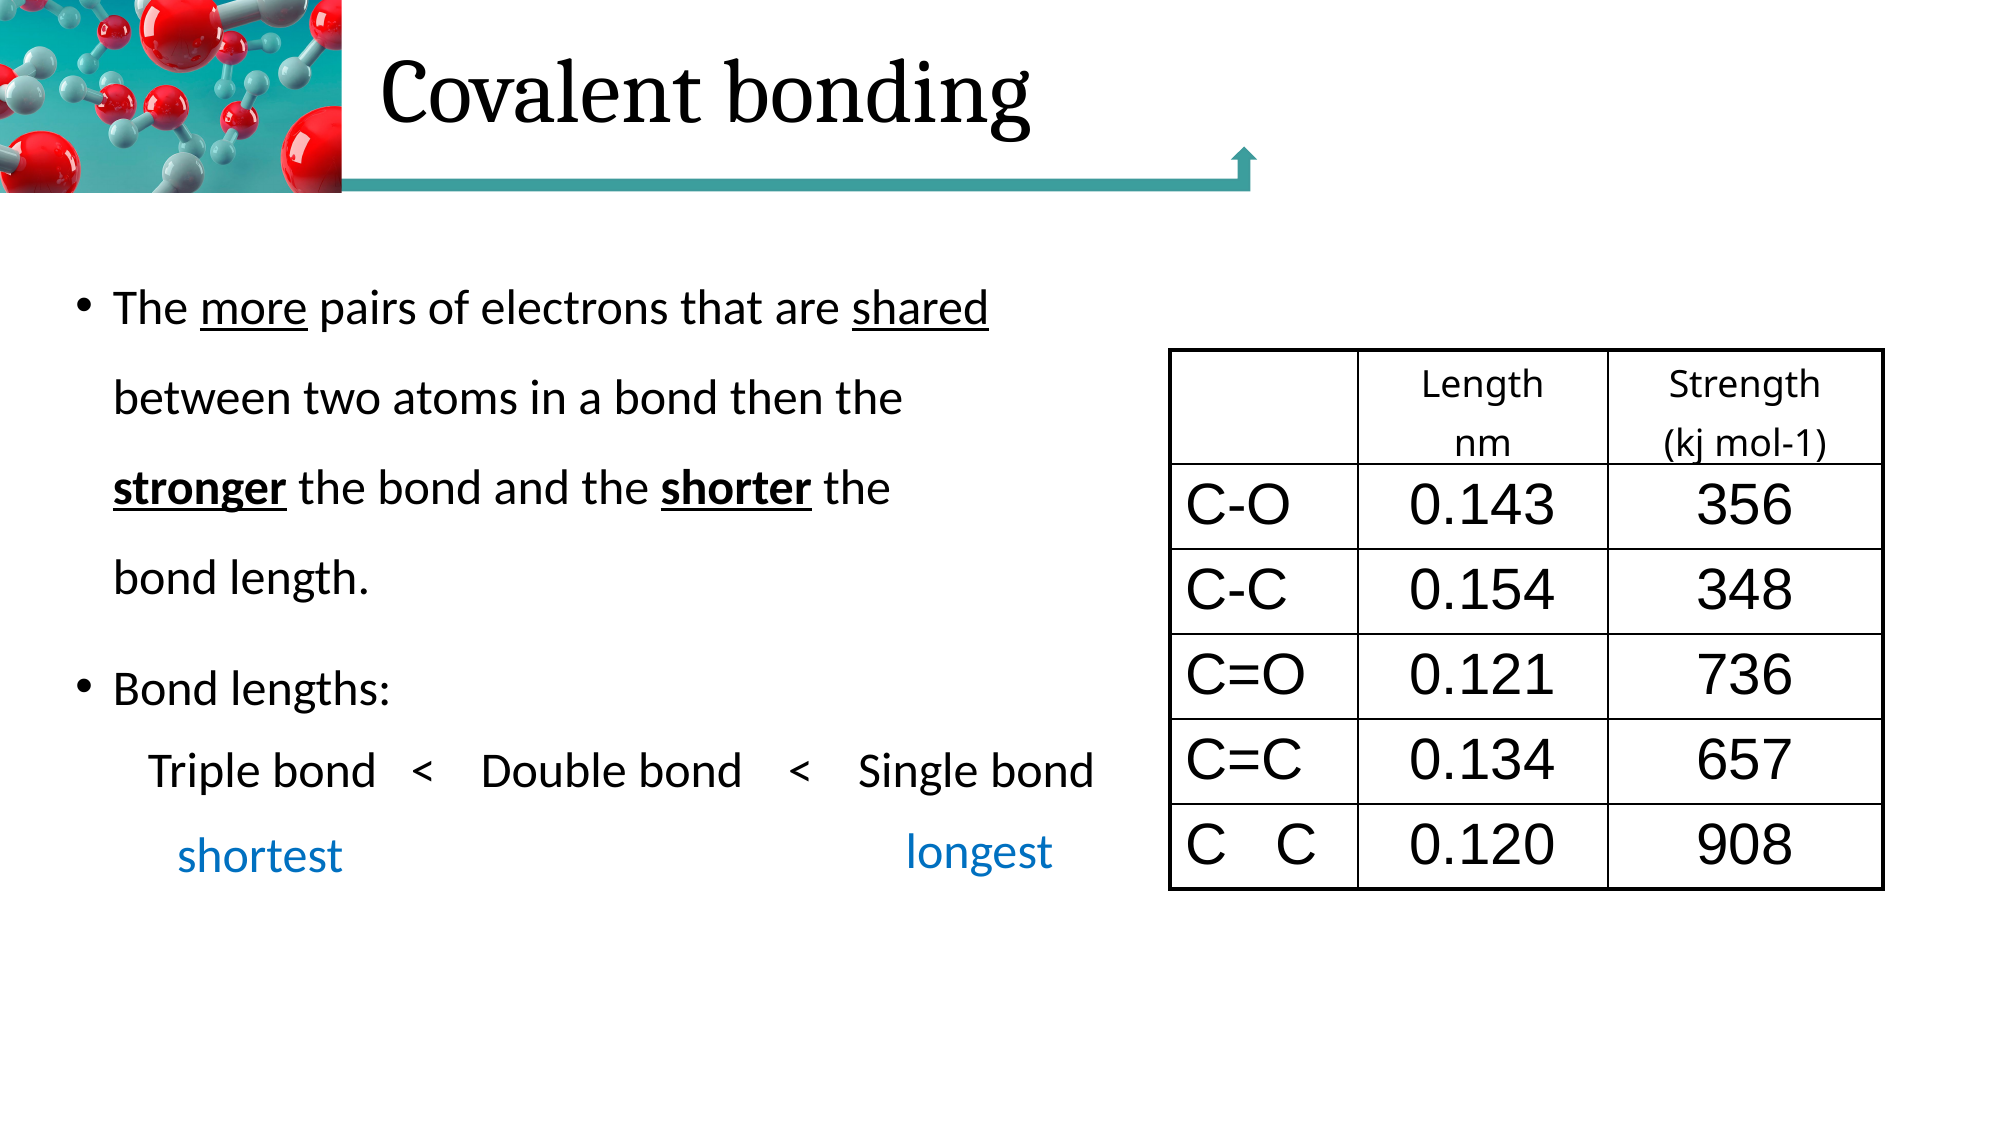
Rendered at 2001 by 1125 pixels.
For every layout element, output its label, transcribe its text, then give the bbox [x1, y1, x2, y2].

text_box Covalent bonding [366, 23, 1108, 149]
table_cell 356 [1609, 465, 1881, 548]
table_cell 657 [1609, 720, 1881, 803]
table_header [1172, 352, 1357, 463]
text_box The more pairs of electrons that are shared between two atoms in a bond then the stronger the bond and the shorter the bond length. Bond lengths: [60, 236, 1021, 850]
table_cell 0.120 [1359, 805, 1607, 887]
table_cell 736 [1609, 635, 1881, 718]
text_box longest [890, 811, 1096, 887]
table_cell 0.134 [1359, 720, 1607, 803]
table_cell C=C [1172, 720, 1357, 803]
text_box [347, 147, 1255, 191]
table_cell 908 [1609, 805, 1881, 887]
table_cell 0.143 [1359, 465, 1607, 548]
table_cell C-C [1172, 550, 1357, 633]
table_cell 0.121 [1359, 635, 1607, 718]
table_cell 348 [1609, 550, 1881, 633]
picture [0, 0, 342, 193]
table_header Length nm [1359, 352, 1607, 463]
table_cell 0.154 [1359, 550, 1607, 633]
text_box shortest [162, 815, 367, 891]
text_box Triple bond < Double bond < Single bond [132, 729, 1210, 805]
table_cell C C [1172, 805, 1357, 887]
table_cell C=O [1172, 635, 1357, 718]
table_header Strength (kj mol-1) [1609, 352, 1881, 463]
table_cell C-O [1172, 465, 1357, 548]
